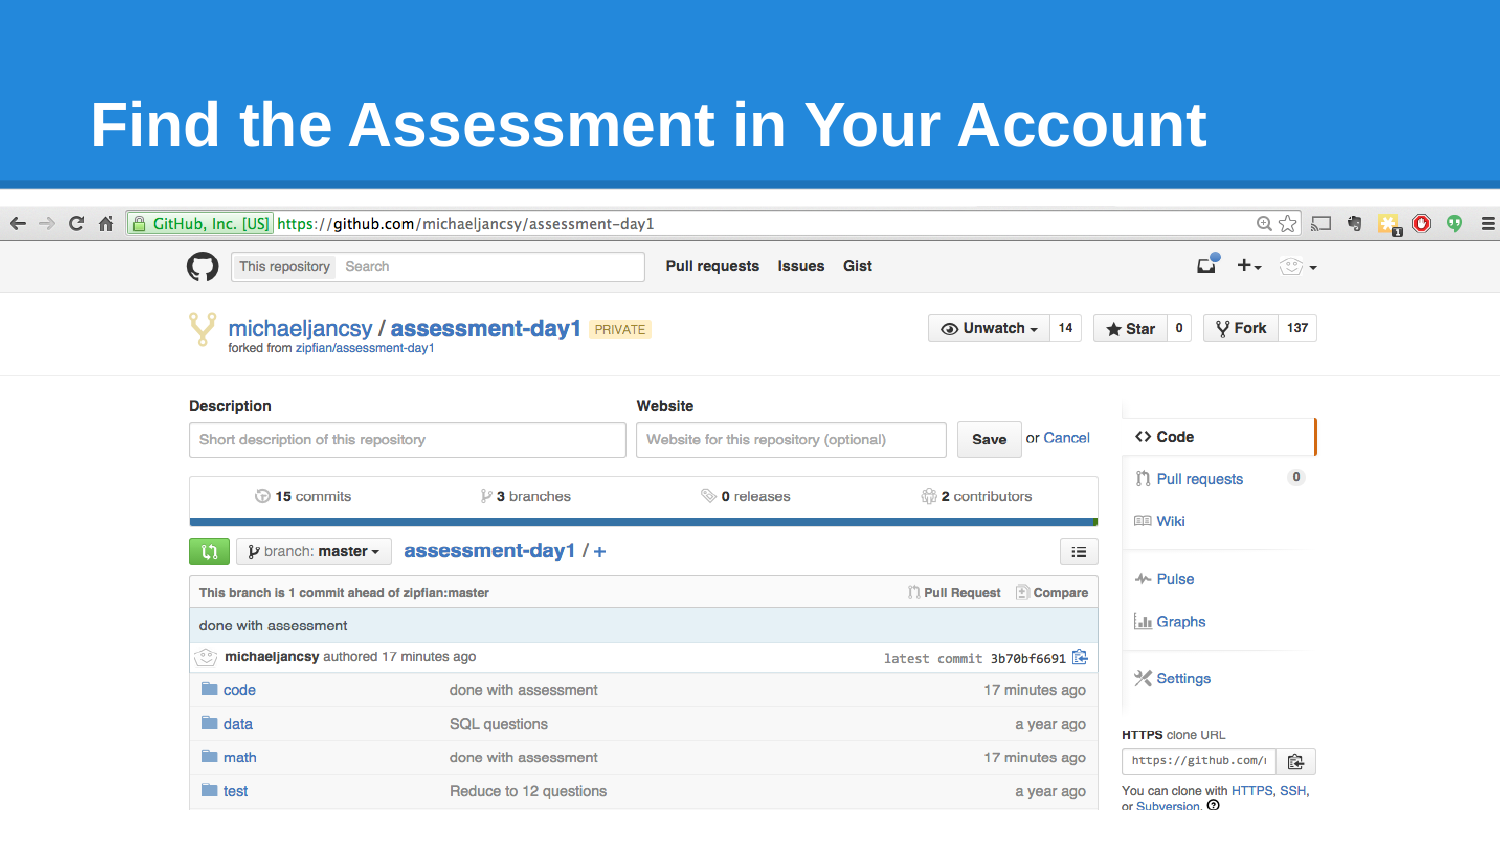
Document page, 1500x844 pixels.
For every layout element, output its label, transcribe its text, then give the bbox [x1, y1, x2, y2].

picture [0, 206, 1500, 810]
title Find the Assessment in Your Account [75, 33, 1425, 175]
